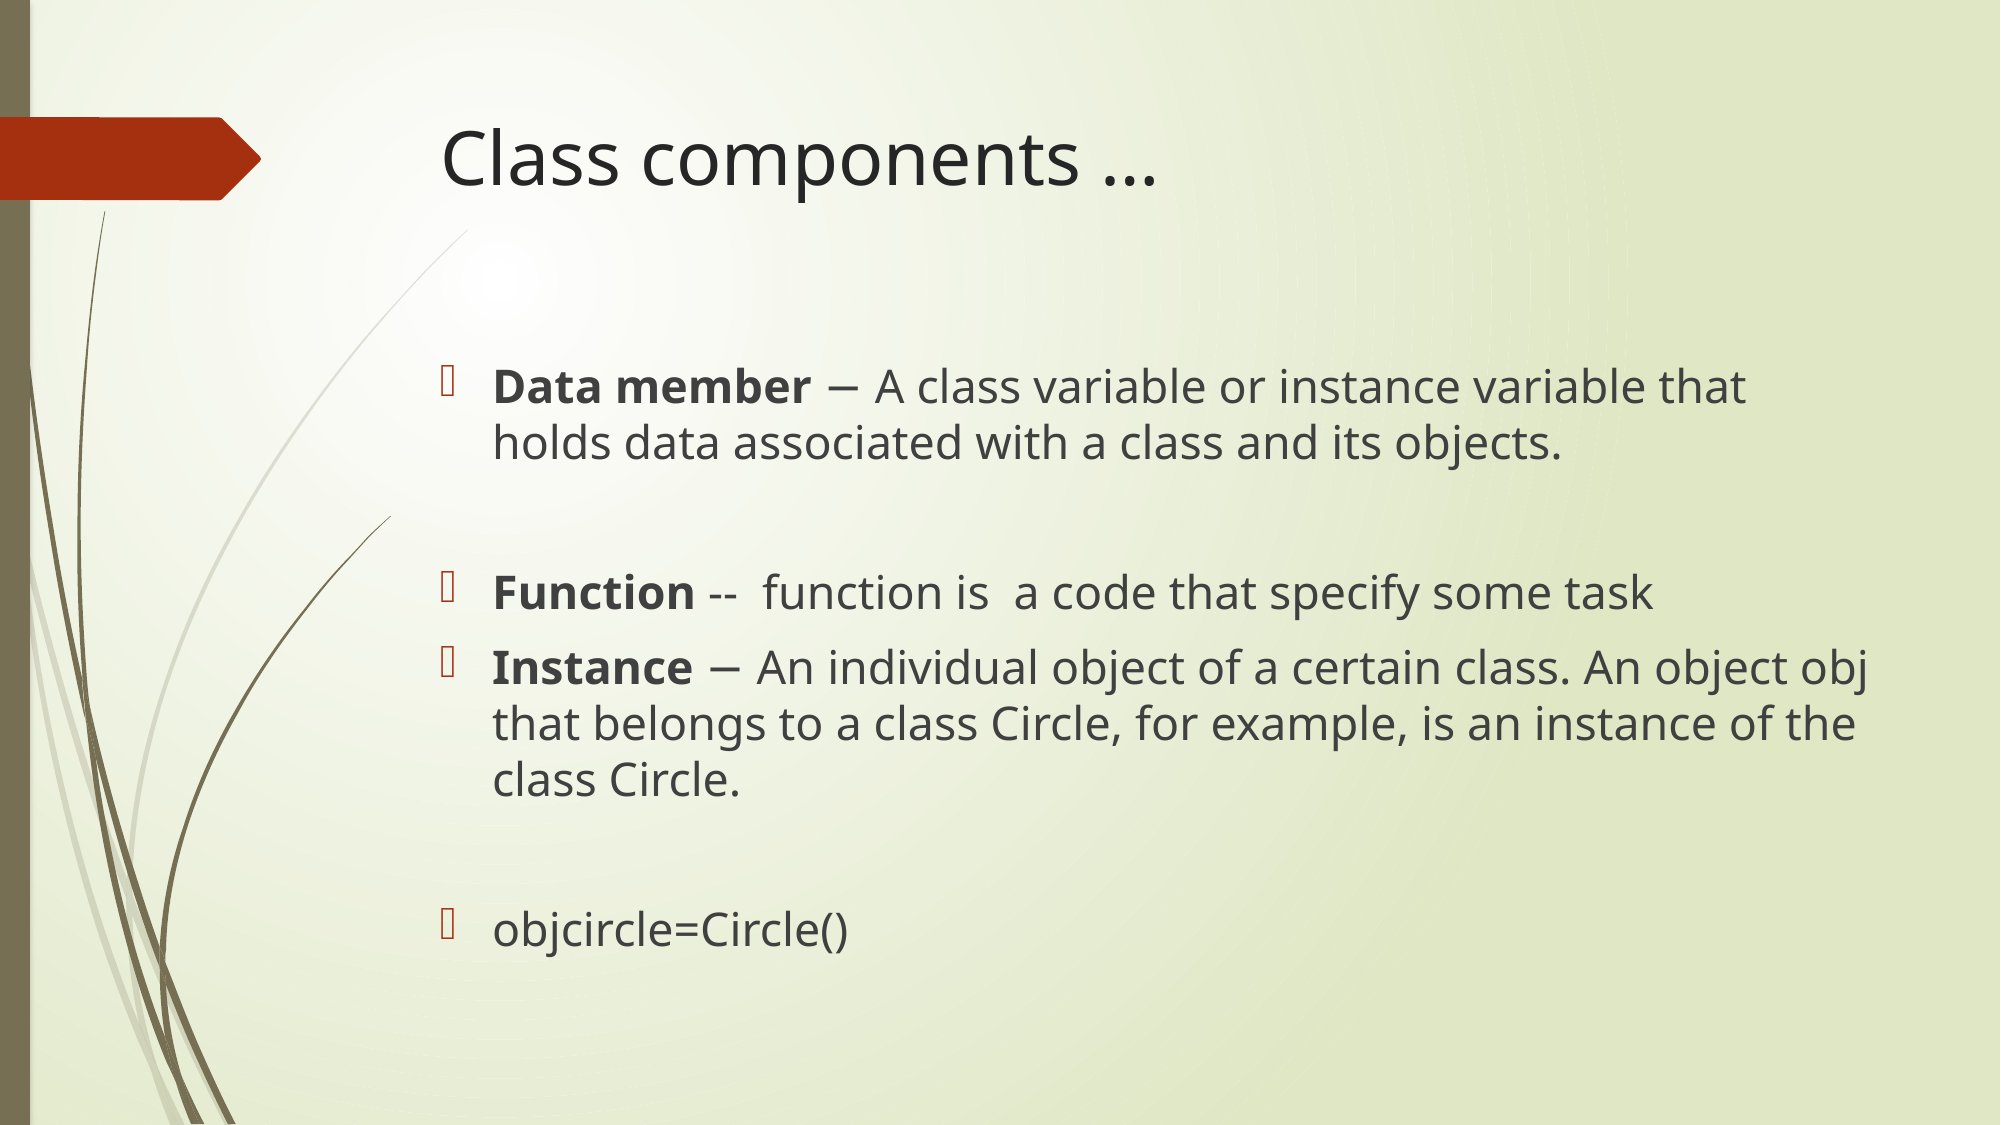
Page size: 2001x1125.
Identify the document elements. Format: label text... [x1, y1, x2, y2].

title Class components … [425, 102, 1888, 313]
list Data member − A class variable or instance variable that holds data associated with a class and its objects. Function -- function is a code that specify some task Instance − An individual object of a certain class. An object obj that belongs to a class Circle, for example, is an instance of the class Circle. objcircle=Circle() [424, 350, 1888, 970]
